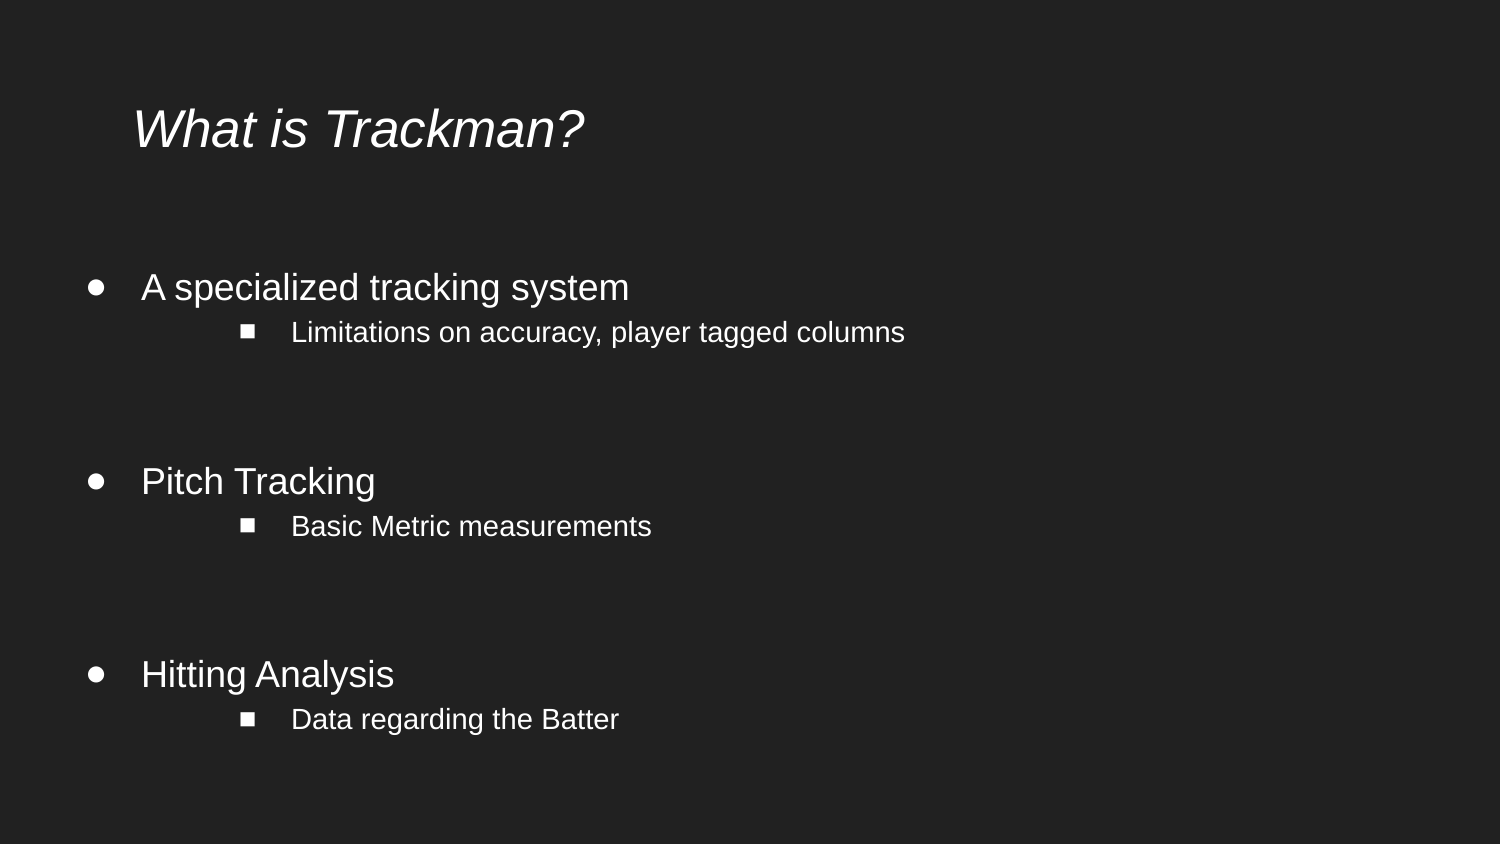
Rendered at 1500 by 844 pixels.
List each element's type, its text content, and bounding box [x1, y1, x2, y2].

list A specialized tracking system Limitations on accuracy, player tagged columns Pitch Tracking Basic Metric measurements Hitting Analysis Data regarding the Batter [51, 241, 1449, 802]
title What is Trackman? [117, 79, 1500, 174]
